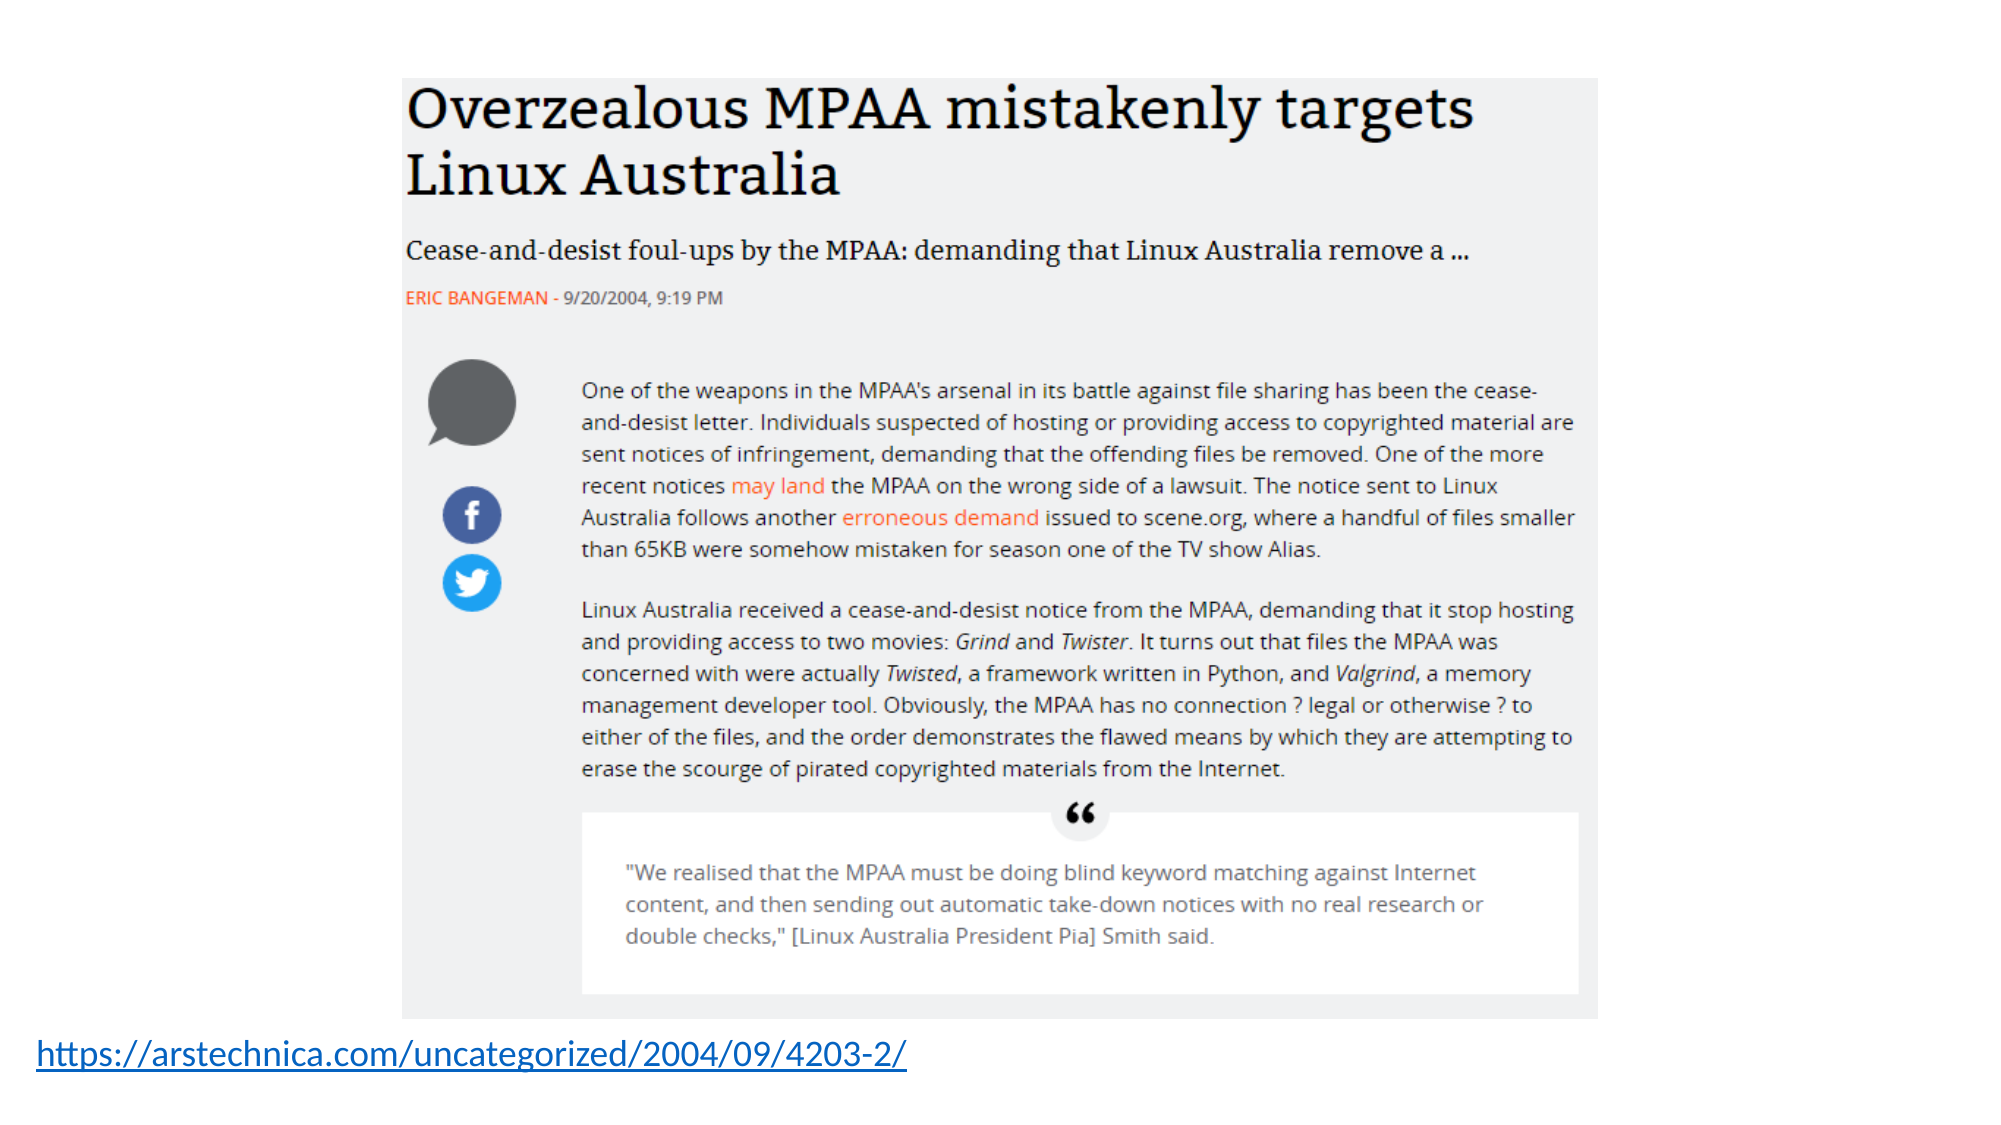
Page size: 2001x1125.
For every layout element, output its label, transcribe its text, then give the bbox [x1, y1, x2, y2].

text_box https://arstechnica.com/uncategorized/2004/09/4203-2/ [21, 1018, 923, 1082]
picture [402, 78, 1598, 1019]
